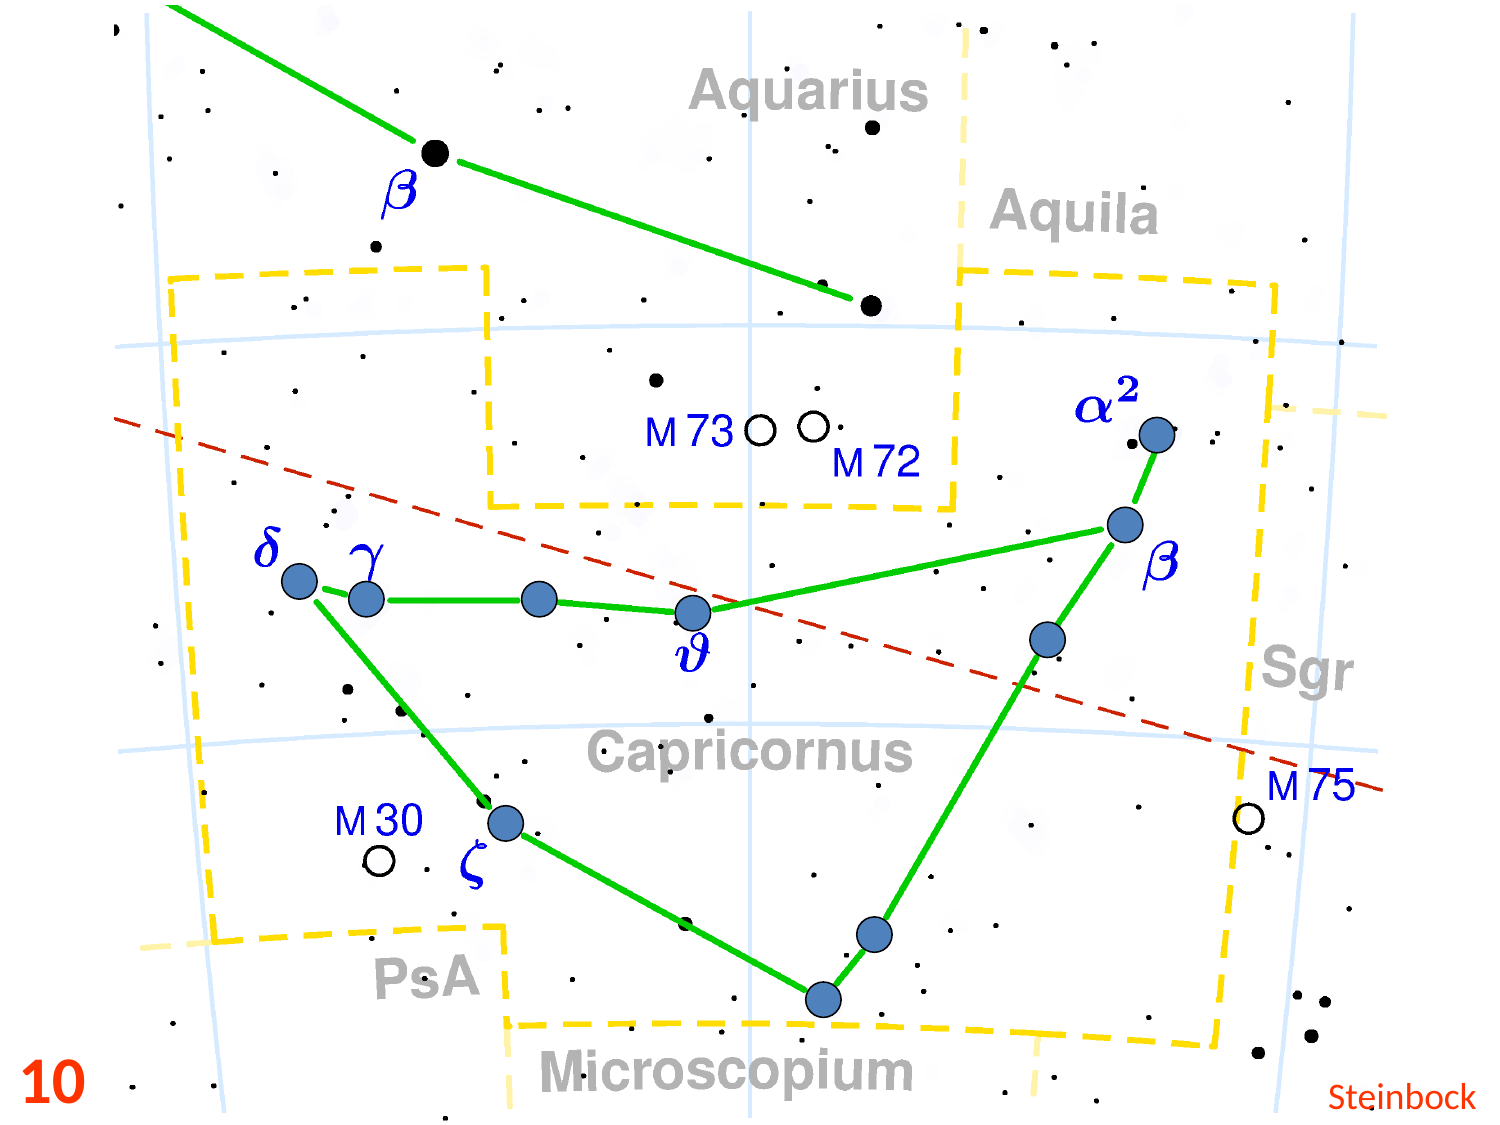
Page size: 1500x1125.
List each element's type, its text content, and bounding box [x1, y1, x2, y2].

text_box 10 [3, 1029, 101, 1125]
text_box Steinbock [1390, 1064, 1492, 1125]
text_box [281, 417, 1175, 1018]
picture [111, 3, 1389, 1122]
